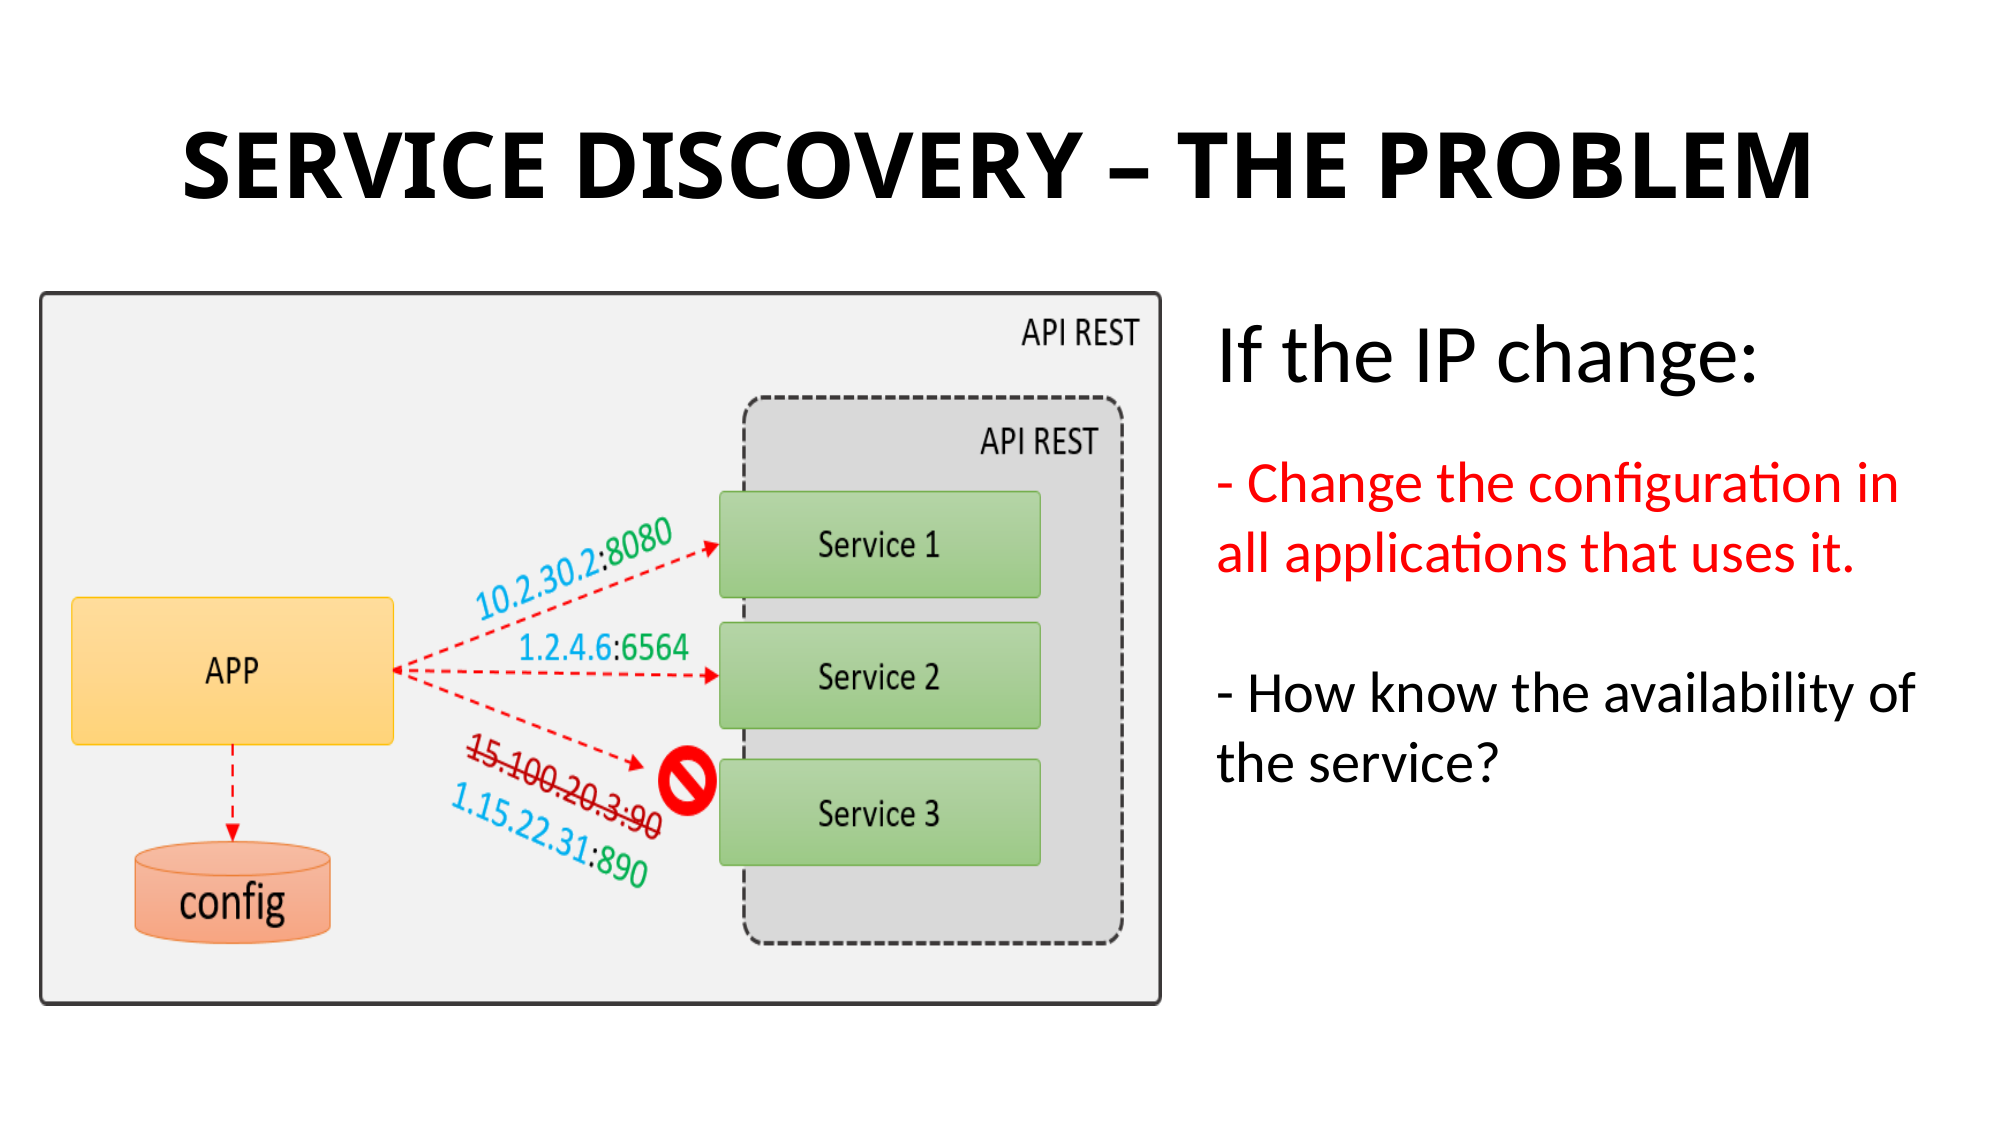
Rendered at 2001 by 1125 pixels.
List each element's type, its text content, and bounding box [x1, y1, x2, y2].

title SERVICE DISCOVERY – THE PROBLEM [137, 59, 1863, 278]
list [39, 291, 1162, 1006]
text_box If the IP change: - Change the configuration in all applications that uses it. - How know the availability of the service? [1201, 291, 1944, 801]
